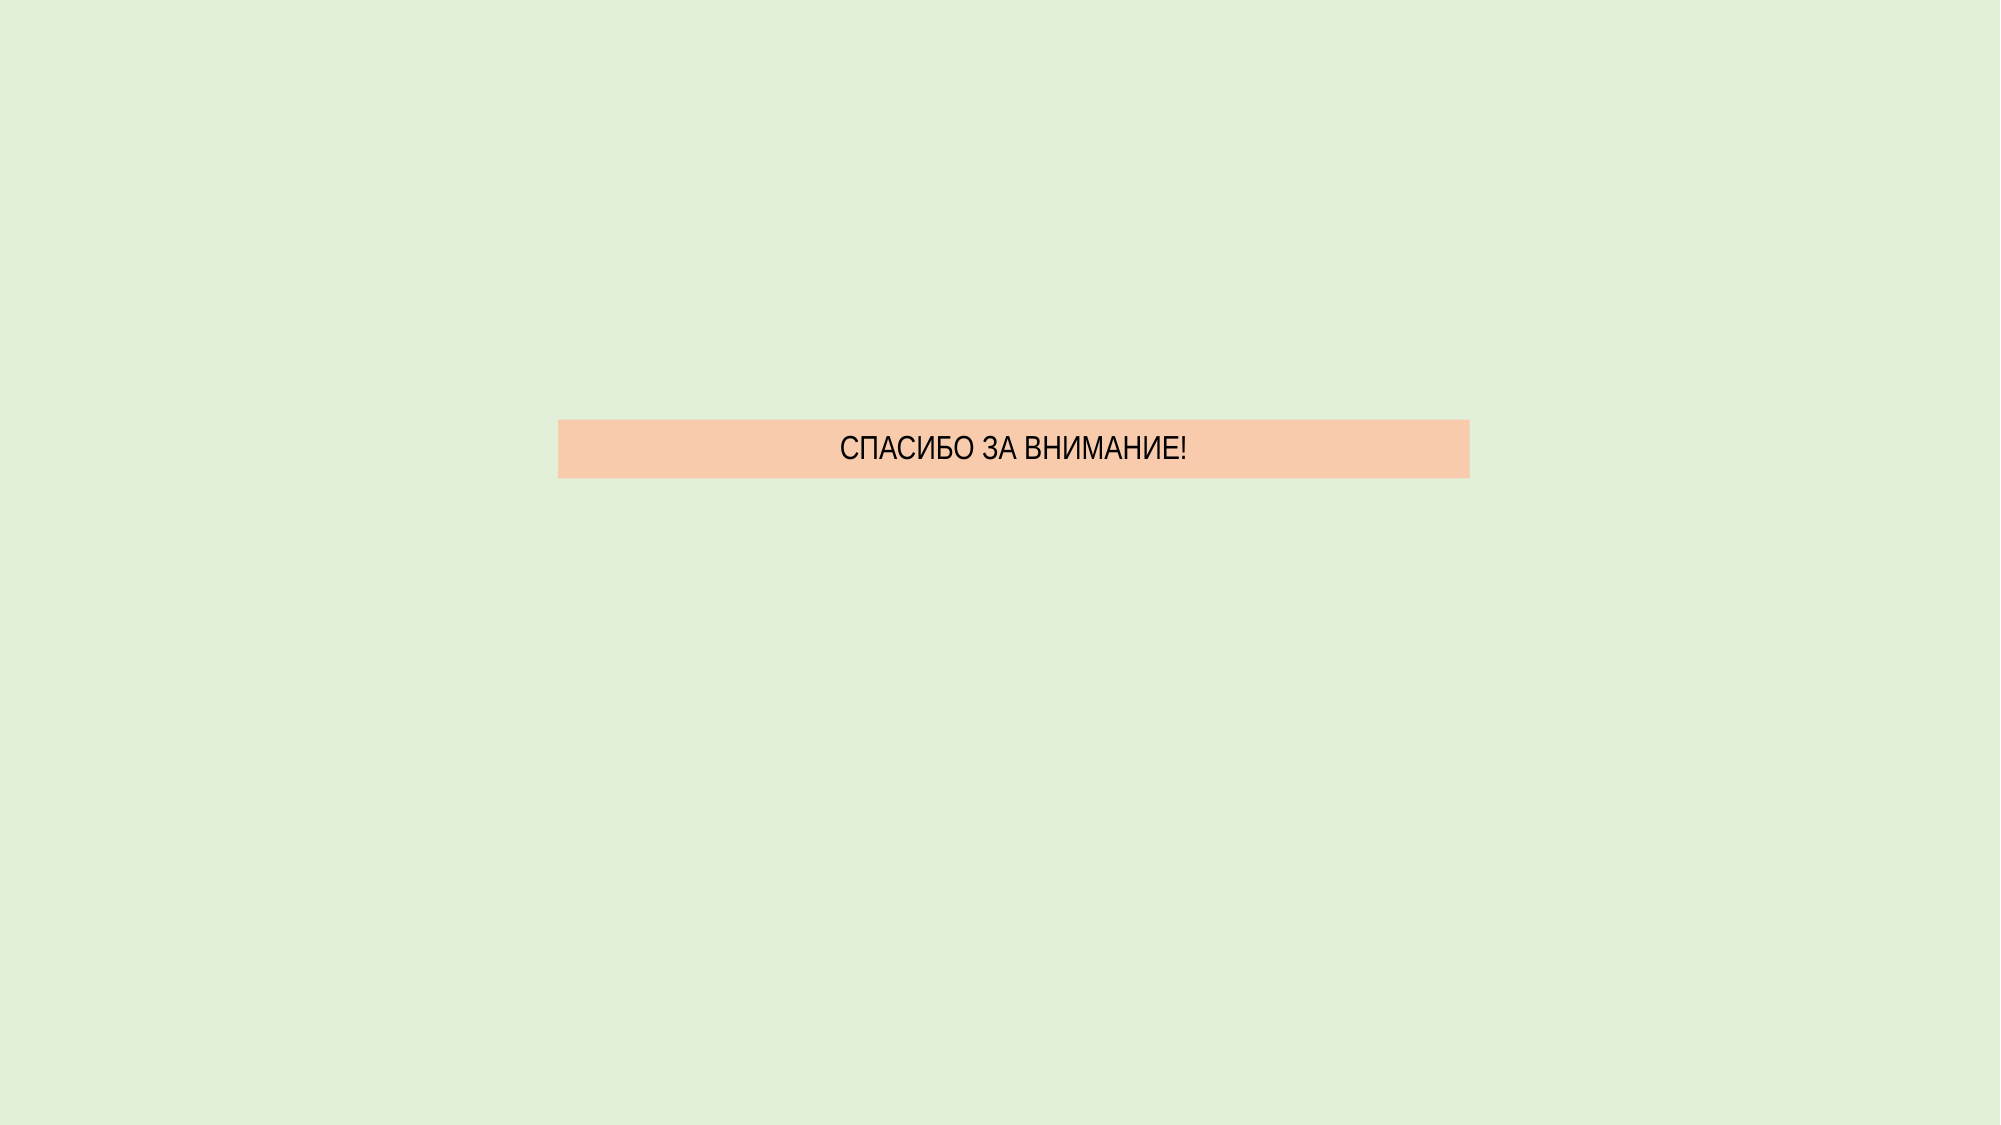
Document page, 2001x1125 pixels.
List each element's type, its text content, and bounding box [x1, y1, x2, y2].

title СПАСИБО ЗА ВНИМАНИЕ! [558, 419, 1470, 479]
